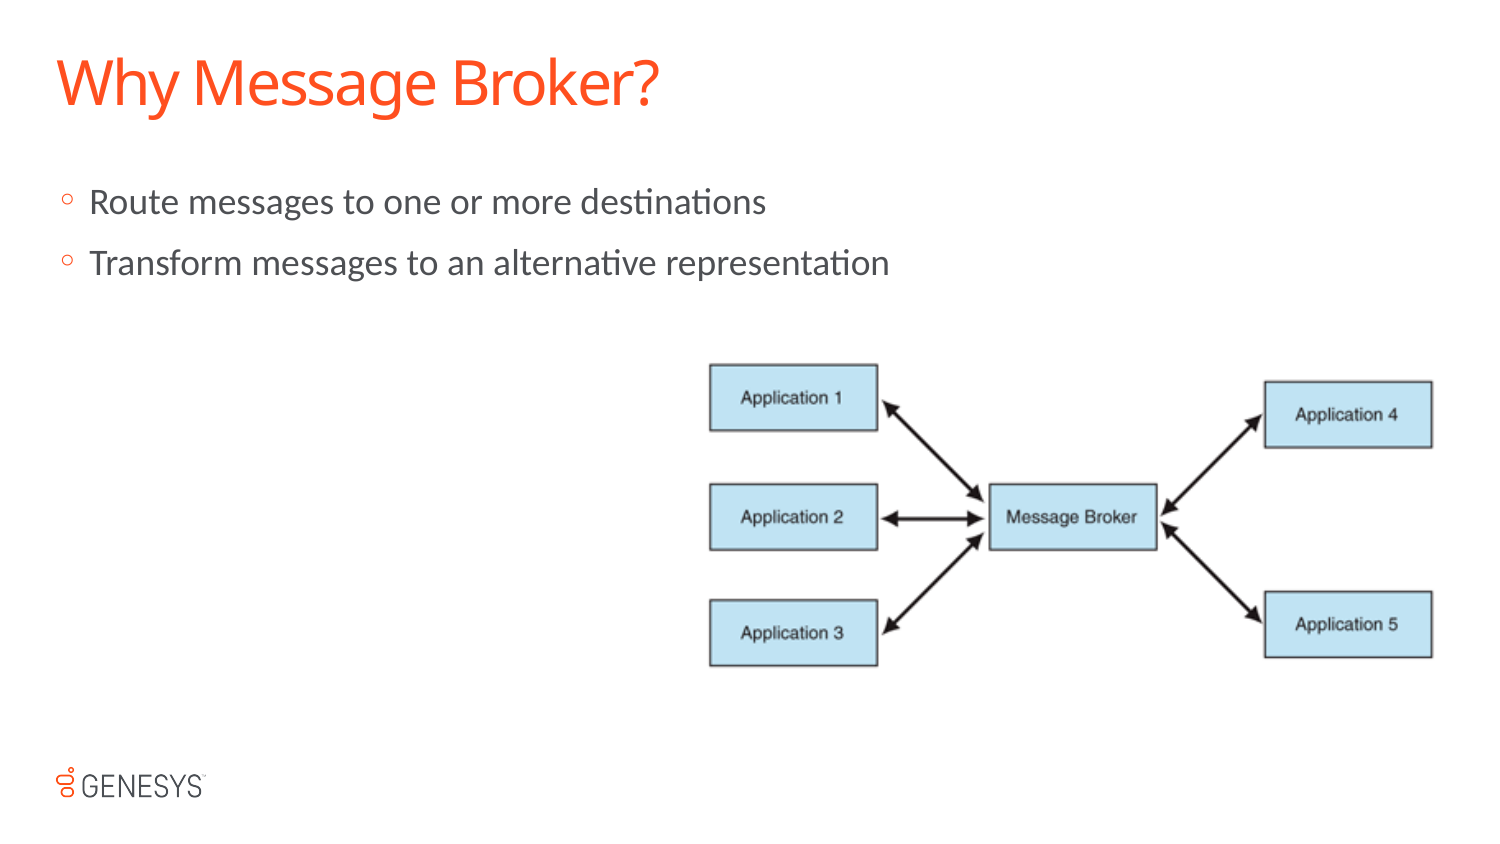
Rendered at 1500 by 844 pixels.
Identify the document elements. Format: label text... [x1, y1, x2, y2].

picture [698, 352, 1444, 675]
title Why Message Broker? [56, 51, 1444, 147]
list Route messages to one or more destinations Transform messages to an alternative representation [56, 147, 1444, 732]
picture [24, 735, 240, 830]
